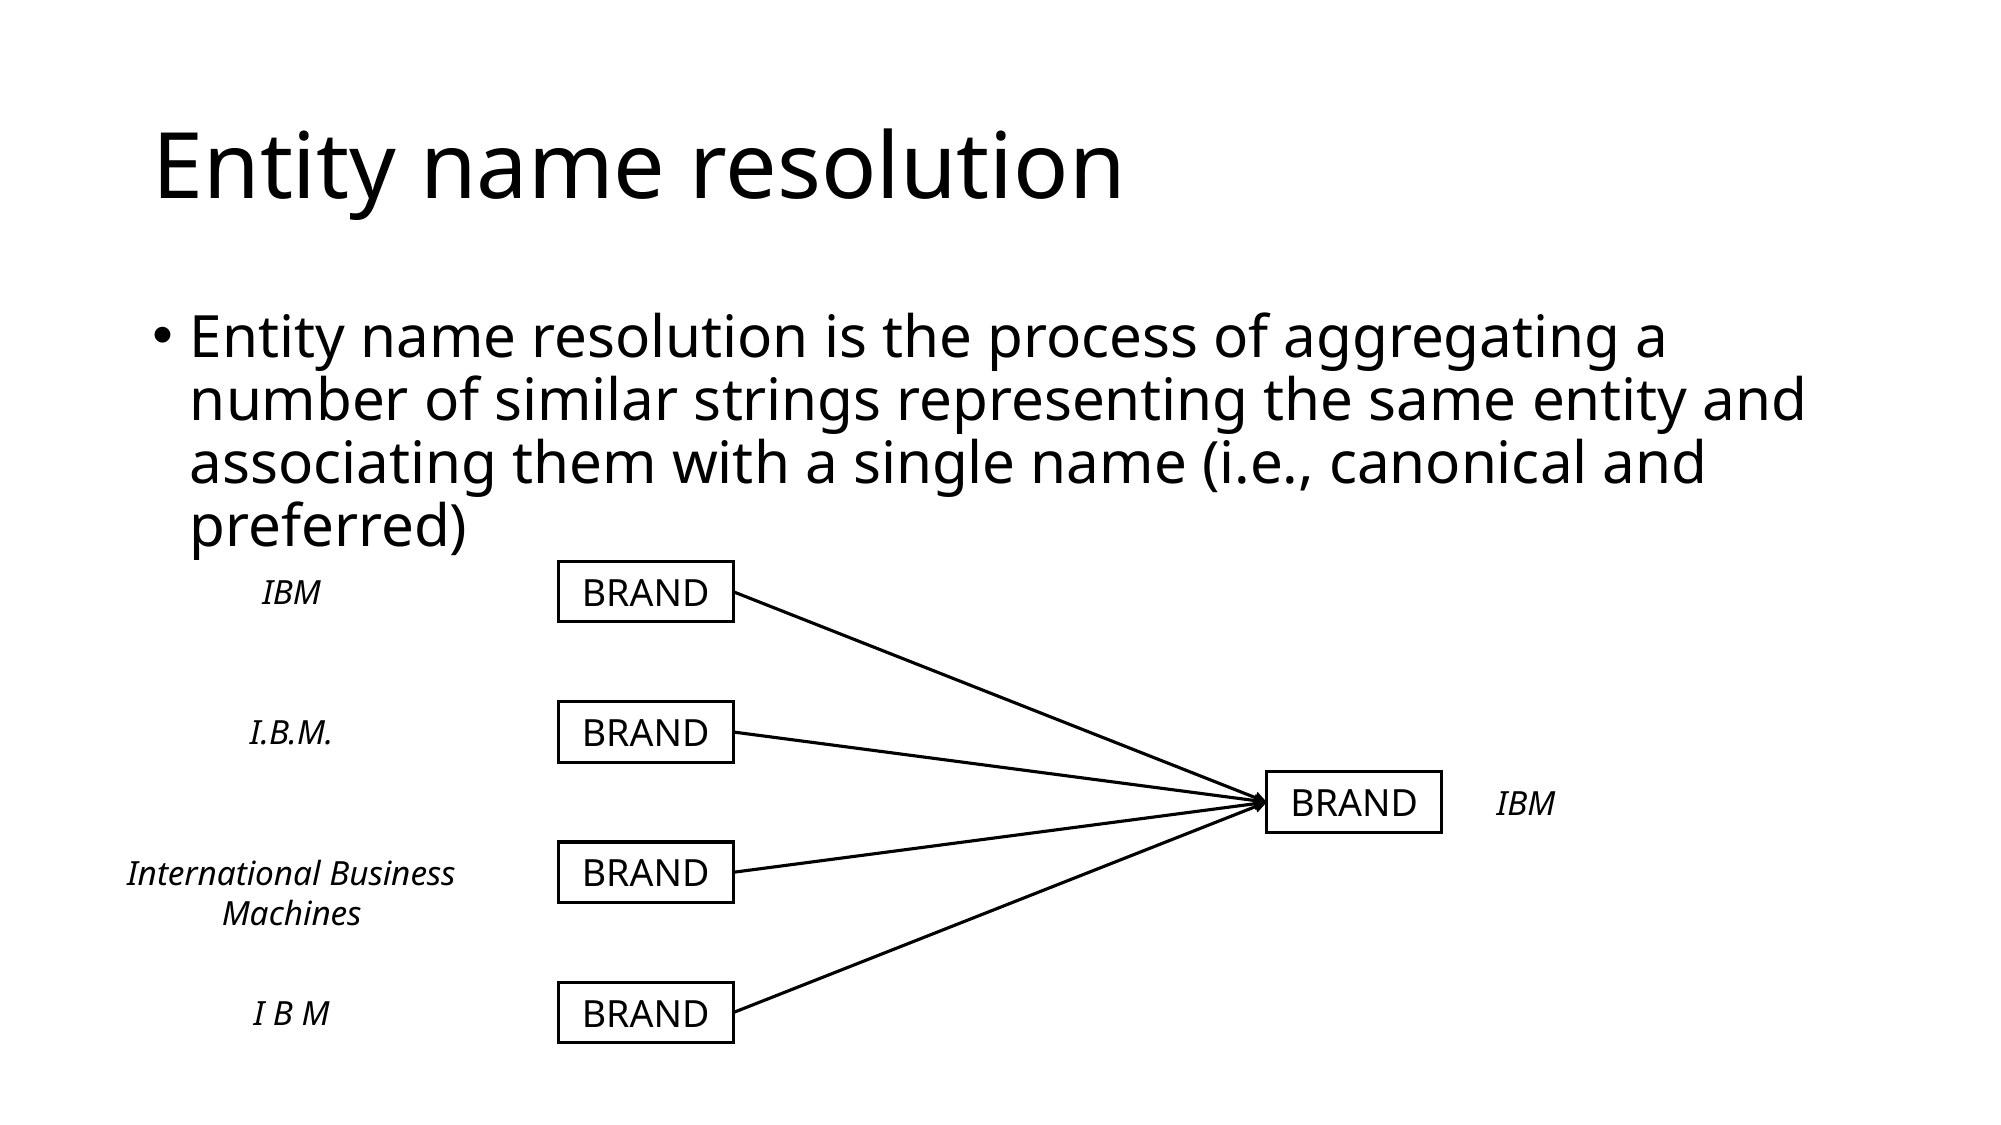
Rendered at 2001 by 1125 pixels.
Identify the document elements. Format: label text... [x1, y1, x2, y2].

title Entity name resolution [137, 59, 1863, 278]
list Entity name resolution is the process of aggregating a number of similar strings representing the same entity and associating them with a single name (i.e., canonical and preferred) [137, 299, 1863, 1014]
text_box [39, 560, 1592, 1044]
